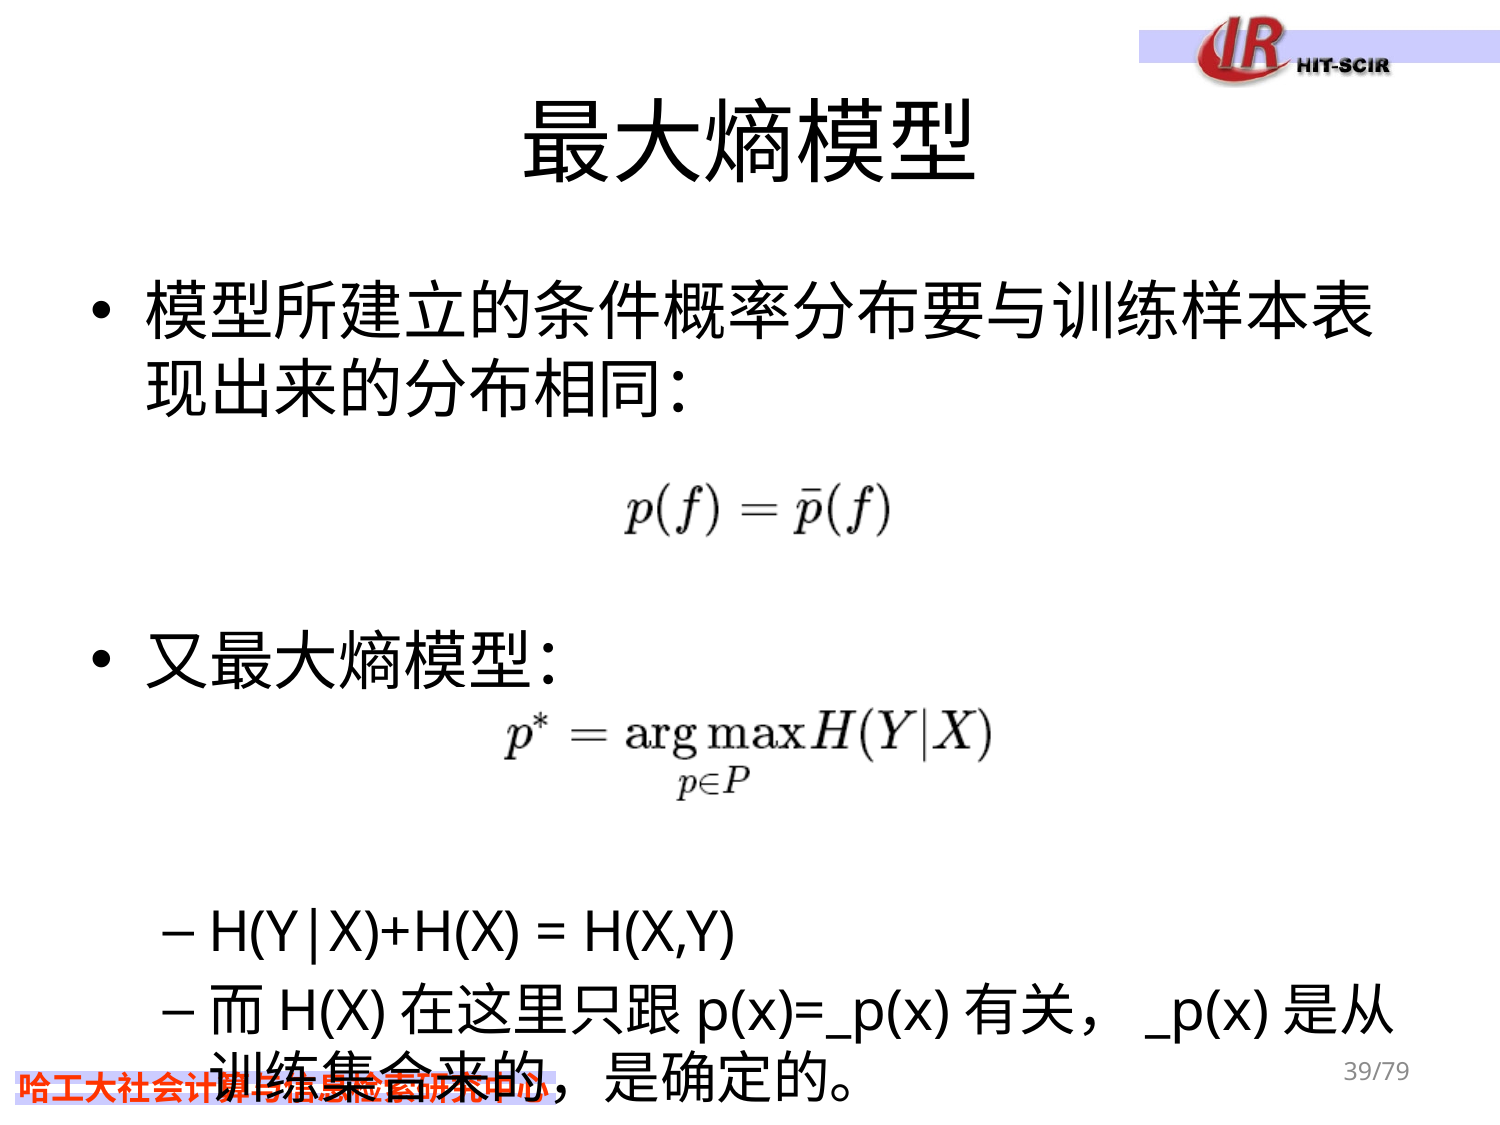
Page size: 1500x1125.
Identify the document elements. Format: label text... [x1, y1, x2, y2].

list 模型所建立的条件概率分布要与训练样本表现出来的分布相同： 又最大熵模型： H(Y|X)+H(X) = H(X,Y) 而H(X)在这里只跟p(x)=_p(x)有关，_p(x)是从训练集合来的，是确定的。 [75, 262, 1425, 1125]
title 最大熵模型 [75, 45, 1425, 233]
picture [455, 687, 1044, 820]
picture [0, 1054, 75, 1125]
slide_number 39/79 [1074, 1042, 1425, 1103]
picture [70, 1079, 75, 1097]
picture [1139, 4, 1500, 88]
picture [573, 455, 927, 565]
